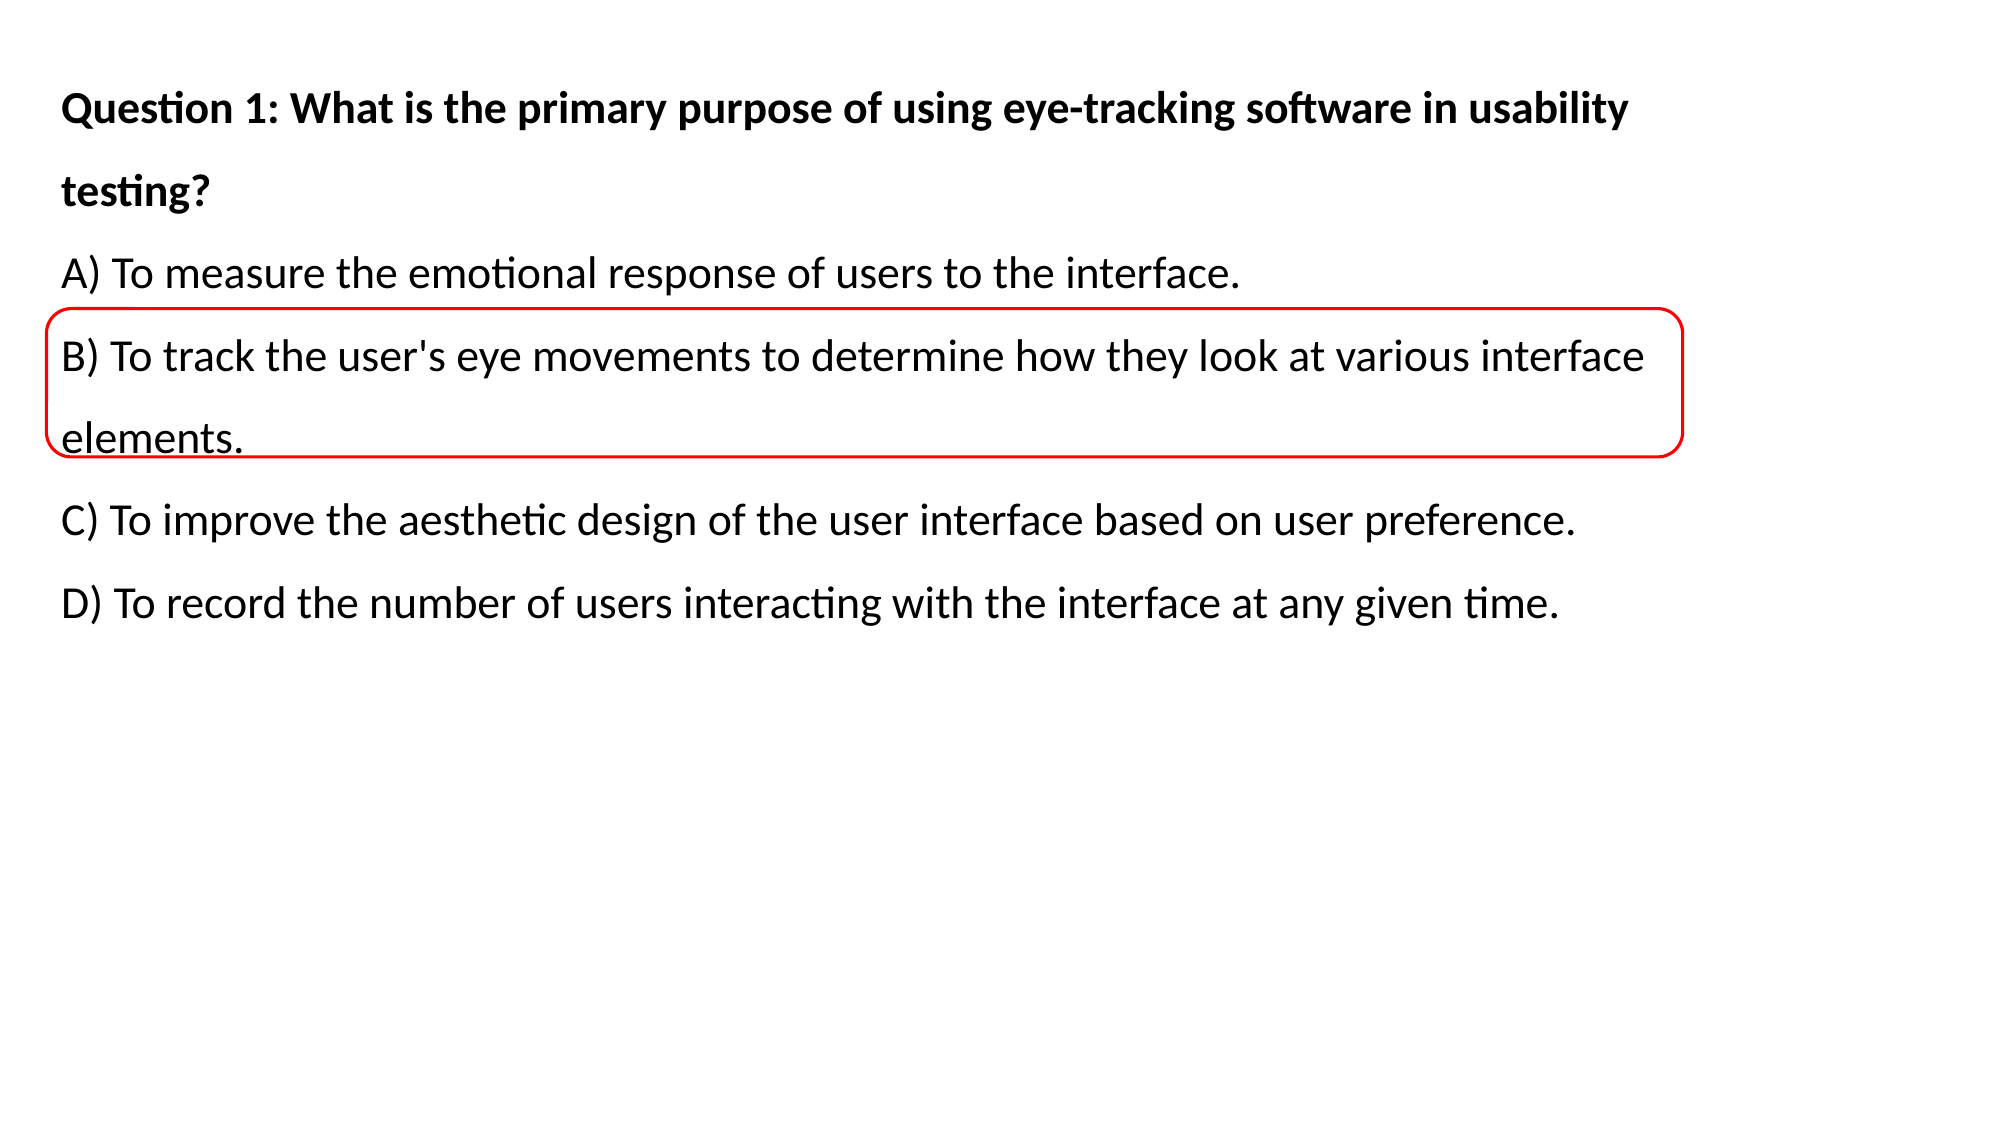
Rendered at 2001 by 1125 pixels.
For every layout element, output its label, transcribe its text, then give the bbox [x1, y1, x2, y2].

text_box [44, 306, 1685, 459]
text_box Question 1: What is the primary purpose of using eye-tracking software in usability testing? A) To measure the emotional response of users to the interface. B) To track the user's eye movements to determine how they look at various interface elements. C) To improve the aesthetic design of the user interface based on user preference. D) To record the number of users interacting with the interface at any given time. [46, 43, 1704, 635]
